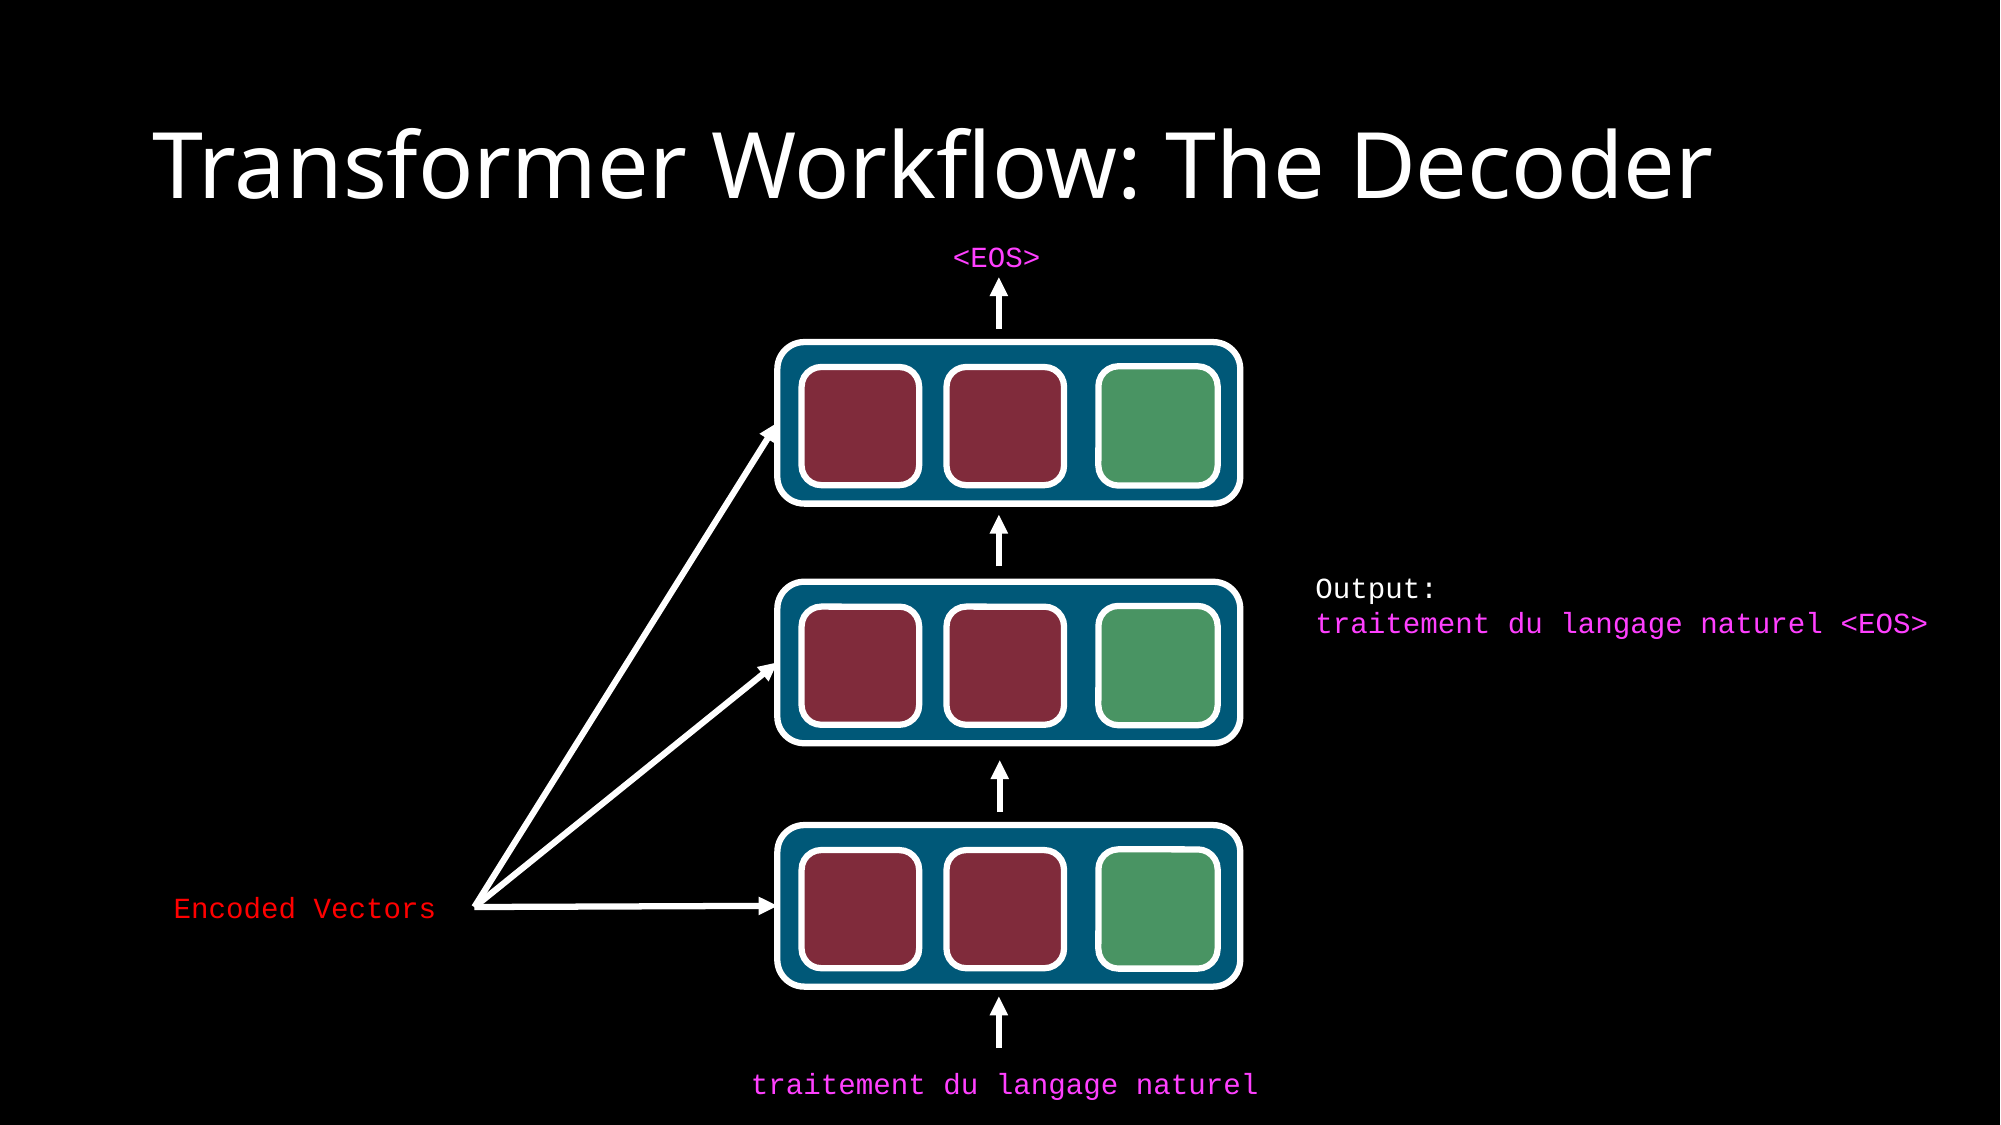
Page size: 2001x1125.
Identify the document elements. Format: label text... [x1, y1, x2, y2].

text_box Encoded Vectors [158, 882, 475, 932]
title Transformer Workflow: The Decoder [137, 59, 1863, 278]
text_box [777, 825, 1241, 987]
text_box Output: traitement du langage naturel <EOS> [1300, 562, 1960, 648]
text_box <EOS> [938, 230, 1073, 281]
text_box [474, 422, 778, 908]
text_box traitement du langage naturel [736, 1058, 1282, 1108]
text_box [777, 581, 1241, 744]
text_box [777, 342, 1241, 504]
